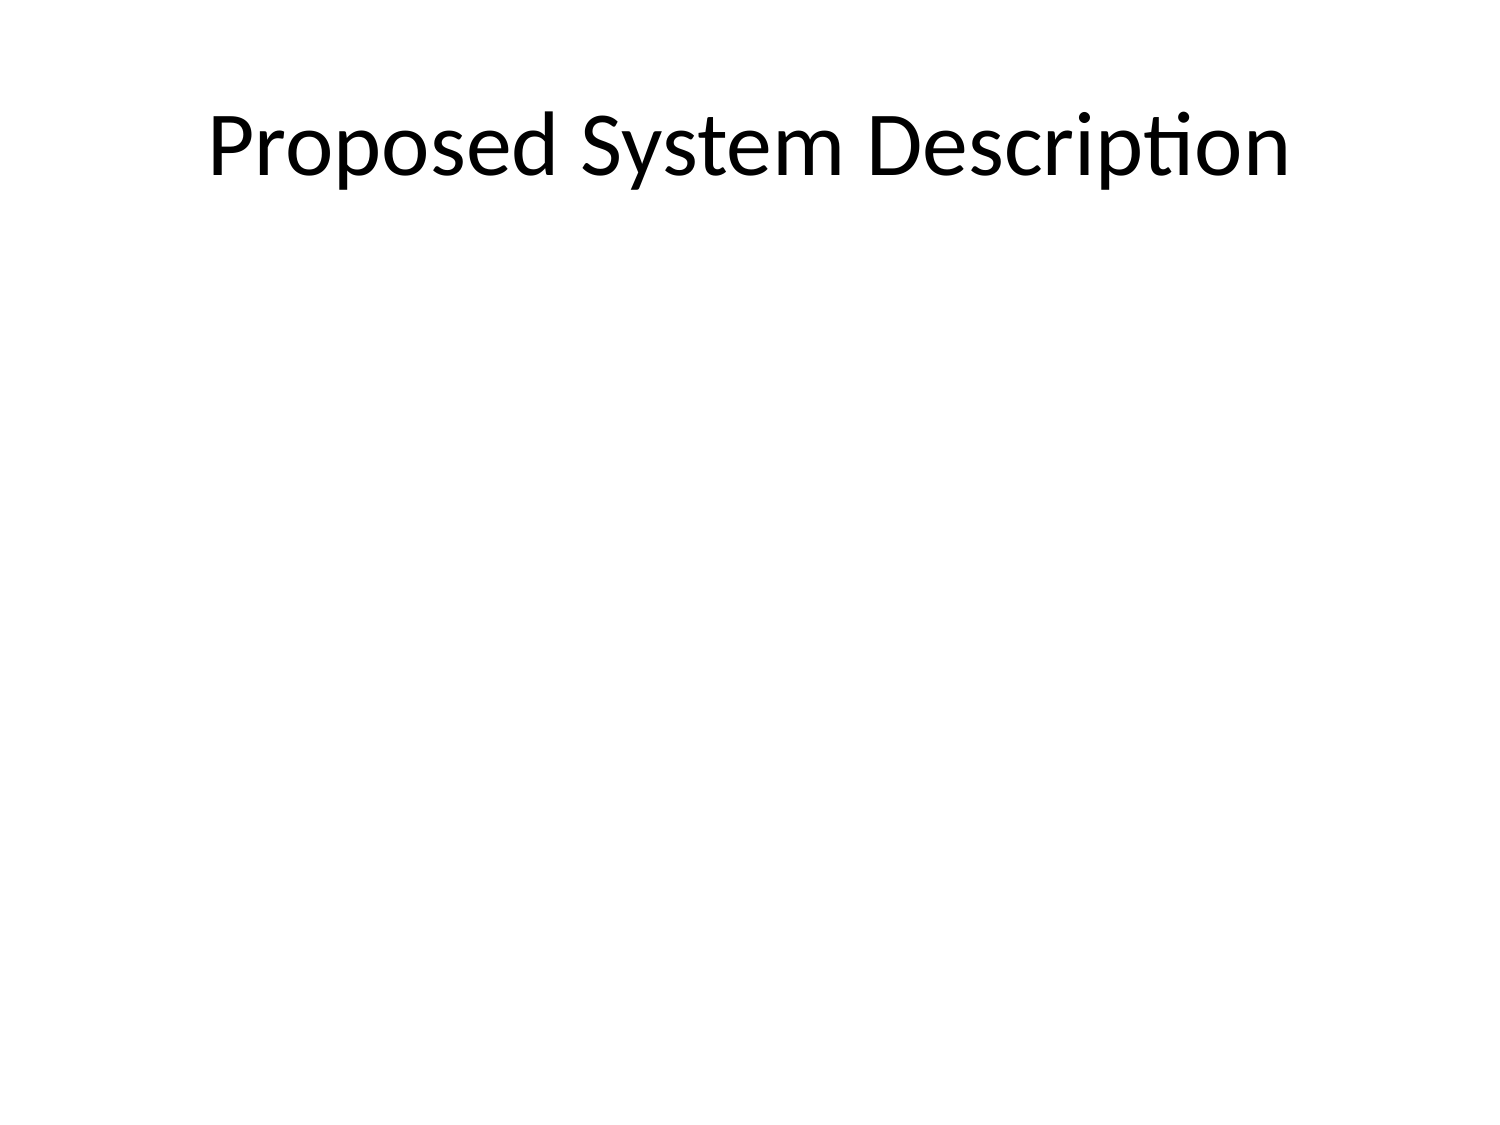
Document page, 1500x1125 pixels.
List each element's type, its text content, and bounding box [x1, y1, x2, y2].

title Proposed System Description [75, 45, 1425, 233]
